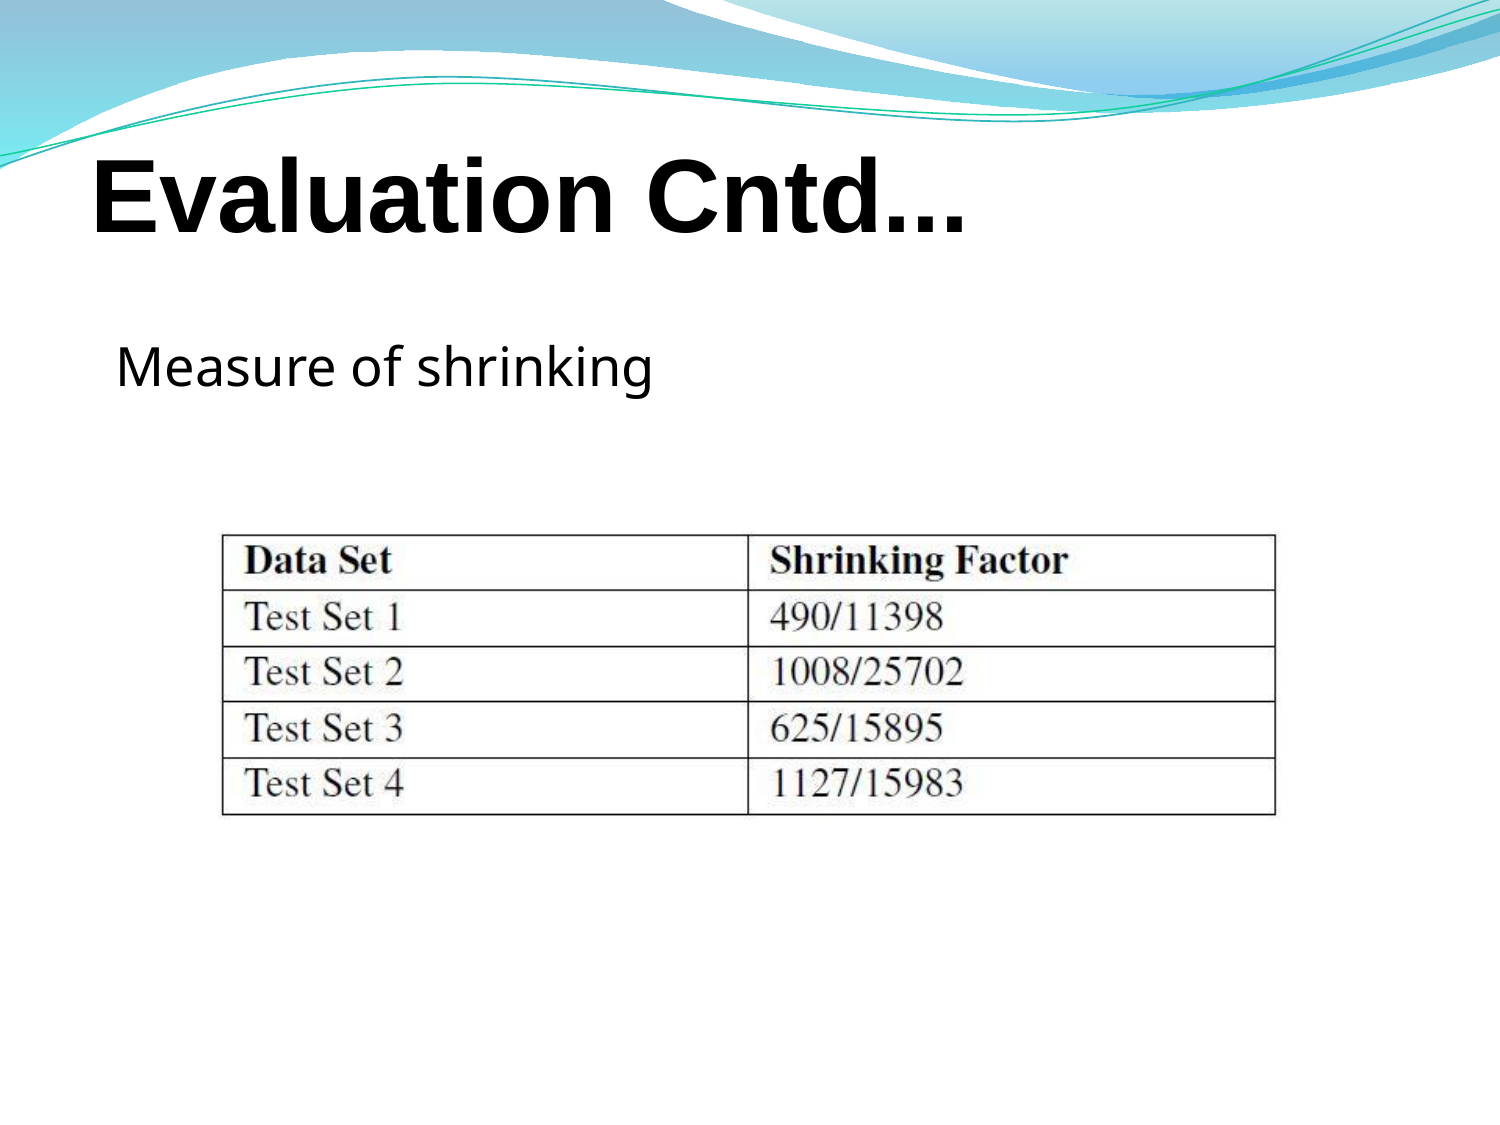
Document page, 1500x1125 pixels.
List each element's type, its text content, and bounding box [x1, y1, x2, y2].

list Measure of shrinking [75, 317, 1425, 1038]
picture [205, 519, 1295, 836]
title Evaluation Cntd... [75, 115, 1425, 303]
